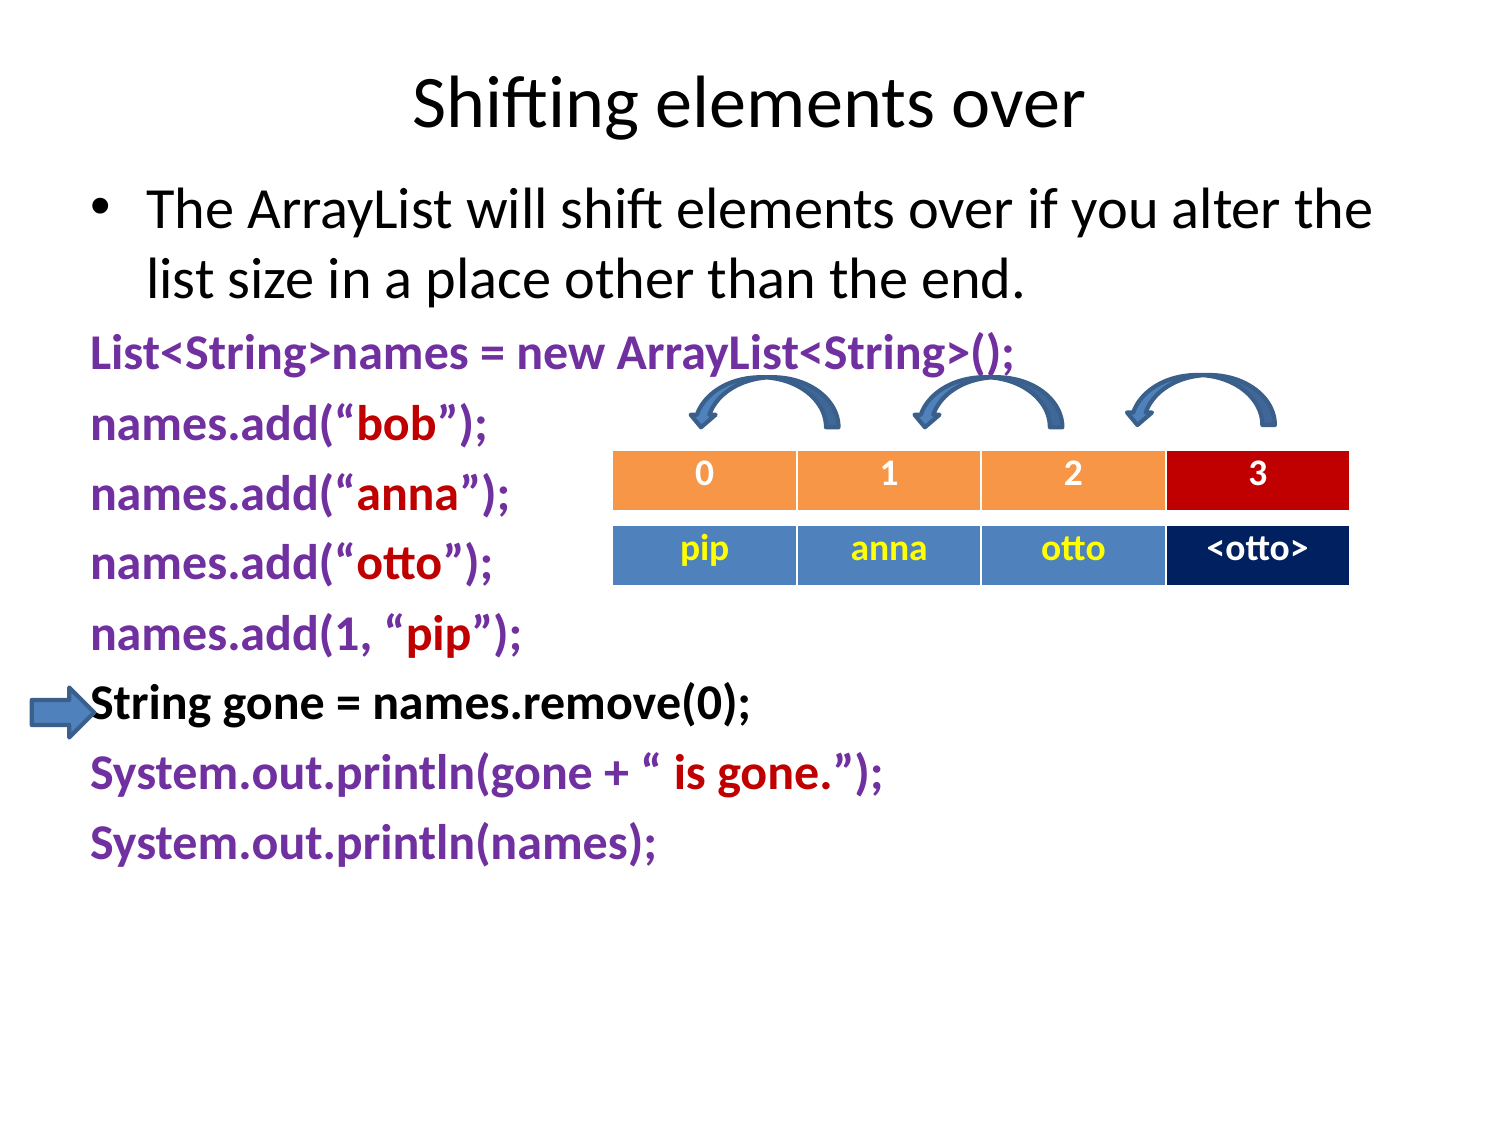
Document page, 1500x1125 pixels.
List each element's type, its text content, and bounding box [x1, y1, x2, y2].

list The ArrayList will shift elements over if you alter the list size in a place other than the end. List<String>names = new ArrayList<String>(); names.add(“bob”); names.add(“anna”); names.add(“otto”); names.add(1, “pip”); String gone = names.remove(0); System.out.println(gone + “ is gone.”); System.out.println(names); [75, 162, 1425, 1005]
table_header anna [798, 526, 980, 585]
title Shifting elements over [75, 45, 1425, 150]
text_box [1125, 372, 1277, 428]
text_box [29, 685, 97, 740]
table_header otto [982, 526, 1165, 585]
table_header 2 [982, 451, 1165, 510]
table_header 3 [1167, 451, 1349, 510]
text_box [912, 375, 1065, 430]
table_header <otto> [1167, 526, 1349, 585]
text_box [688, 375, 841, 430]
table_header pip [613, 526, 796, 585]
table_header 1 [798, 451, 980, 510]
table_header 0 [613, 451, 796, 510]
